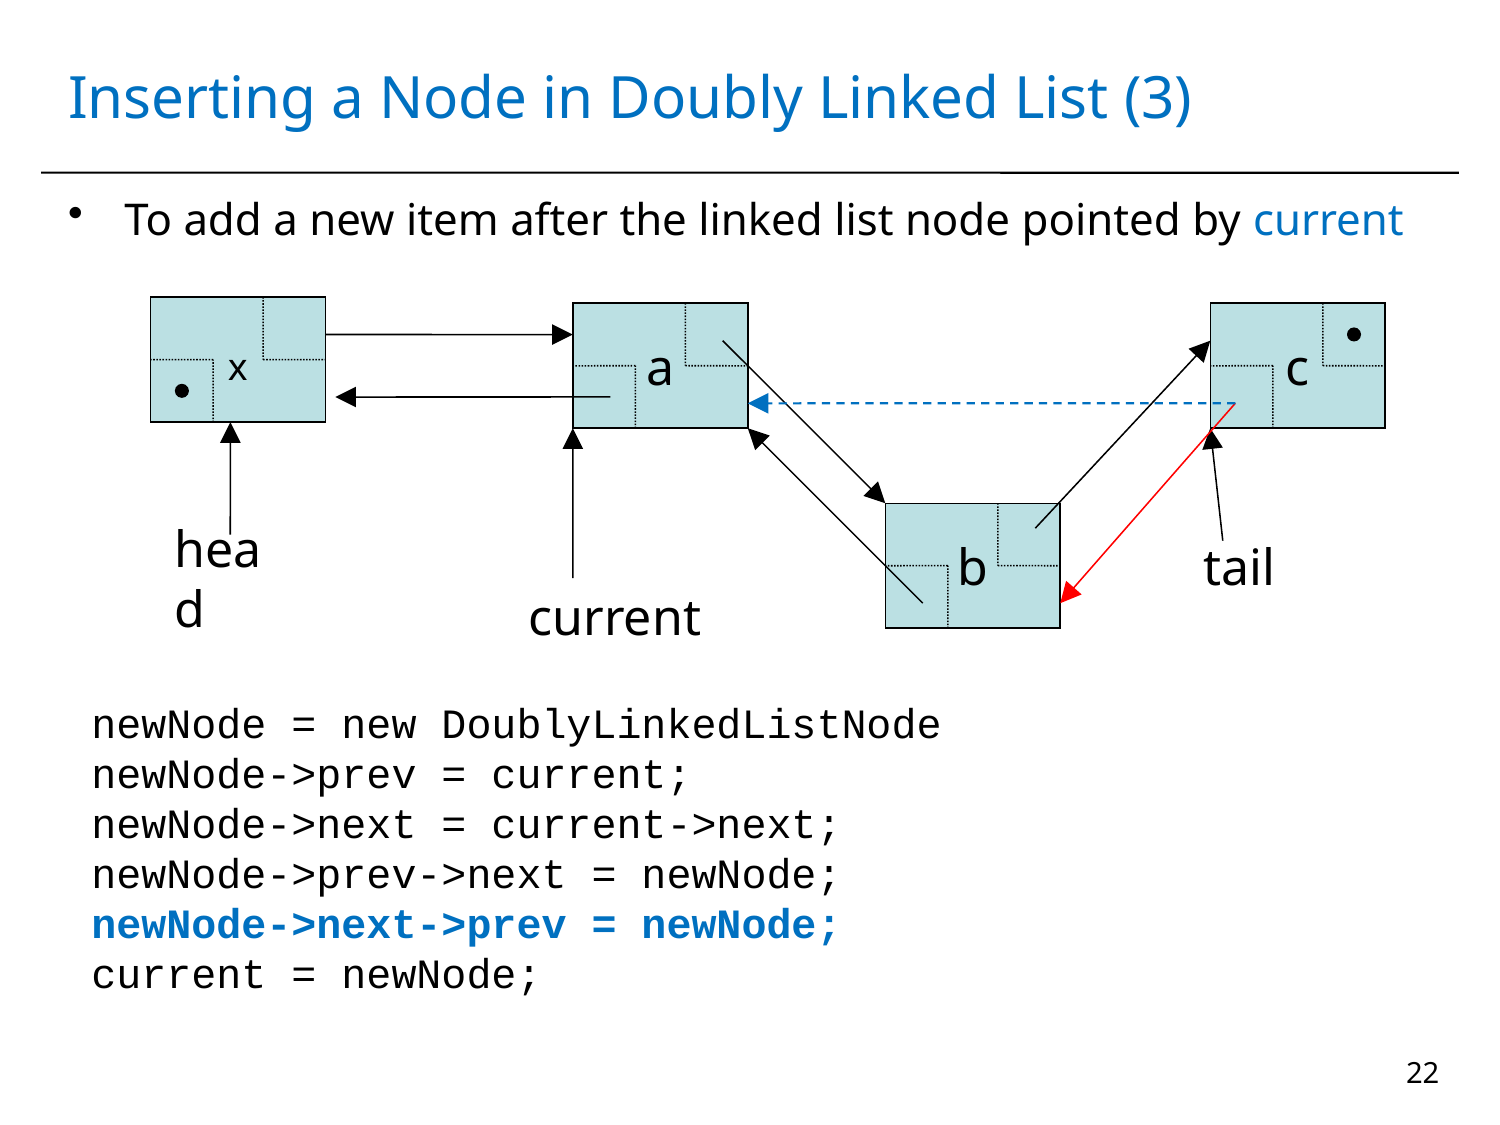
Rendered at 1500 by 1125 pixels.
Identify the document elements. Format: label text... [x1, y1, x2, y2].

text_box [785, 404, 886, 504]
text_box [262, 296, 326, 360]
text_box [997, 502, 1061, 566]
text_box [1060, 435, 1208, 604]
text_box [150, 359, 214, 423]
text_box [218, 367, 326, 423]
text_box a [572, 303, 748, 429]
text_box [562, 434, 584, 579]
text_box [335, 386, 567, 408]
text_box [572, 365, 636, 429]
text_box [1210, 365, 1273, 429]
text_box newNode = new DoublyLinkedListNode newNode->prev = current; newNode->next = current->next; newNode->prev->next = newNode; newNode->next->prev = newNode; current = newNode; [76, 689, 1016, 1005]
text_box current [513, 578, 716, 653]
text_box c [1210, 303, 1386, 429]
text_box tail [1189, 528, 1291, 603]
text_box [1322, 302, 1386, 366]
title Inserting a Node in Doubly Linked List (3) [52, 30, 1448, 159]
text_box b [885, 503, 1061, 629]
text_box x [213, 335, 305, 396]
text_box [150, 297, 260, 358]
slide_number 22 [1104, 1046, 1455, 1125]
list To add a new item after the linked list node pointed by current [52, 184, 1448, 284]
text_box [747, 392, 769, 414]
text_box head [159, 509, 299, 645]
text_box [1151, 340, 1211, 403]
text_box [685, 302, 748, 366]
text_box [1202, 436, 1223, 528]
text_box [747, 428, 885, 565]
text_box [884, 565, 948, 629]
text_box [219, 422, 241, 535]
text_box [331, 324, 573, 345]
